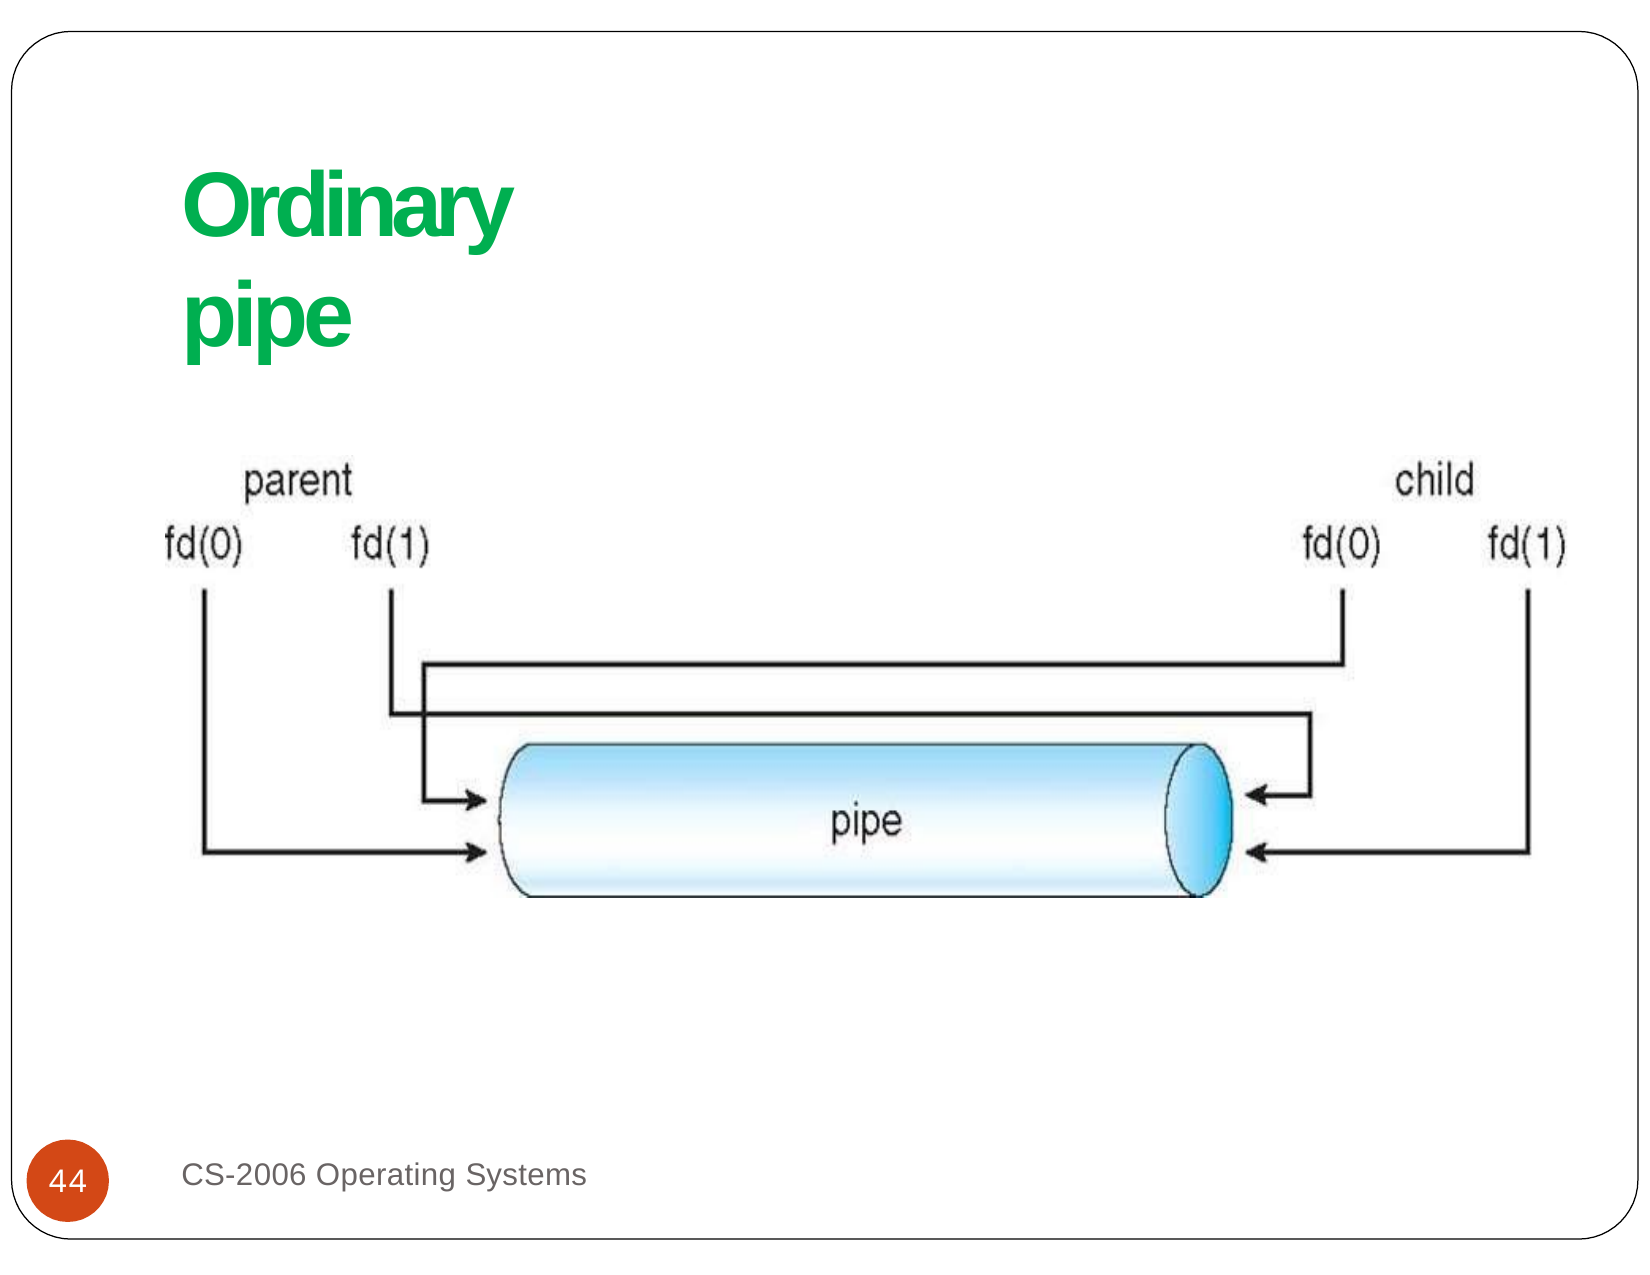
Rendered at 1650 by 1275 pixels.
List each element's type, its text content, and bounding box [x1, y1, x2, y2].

text_box [165, 455, 1568, 898]
title Ordinary pipe [179, 143, 702, 366]
footer CS-2006 Operating Systems [179, 1154, 590, 1275]
text_box [26, 1139, 109, 1216]
slide_number 44 [46, 1161, 93, 1275]
